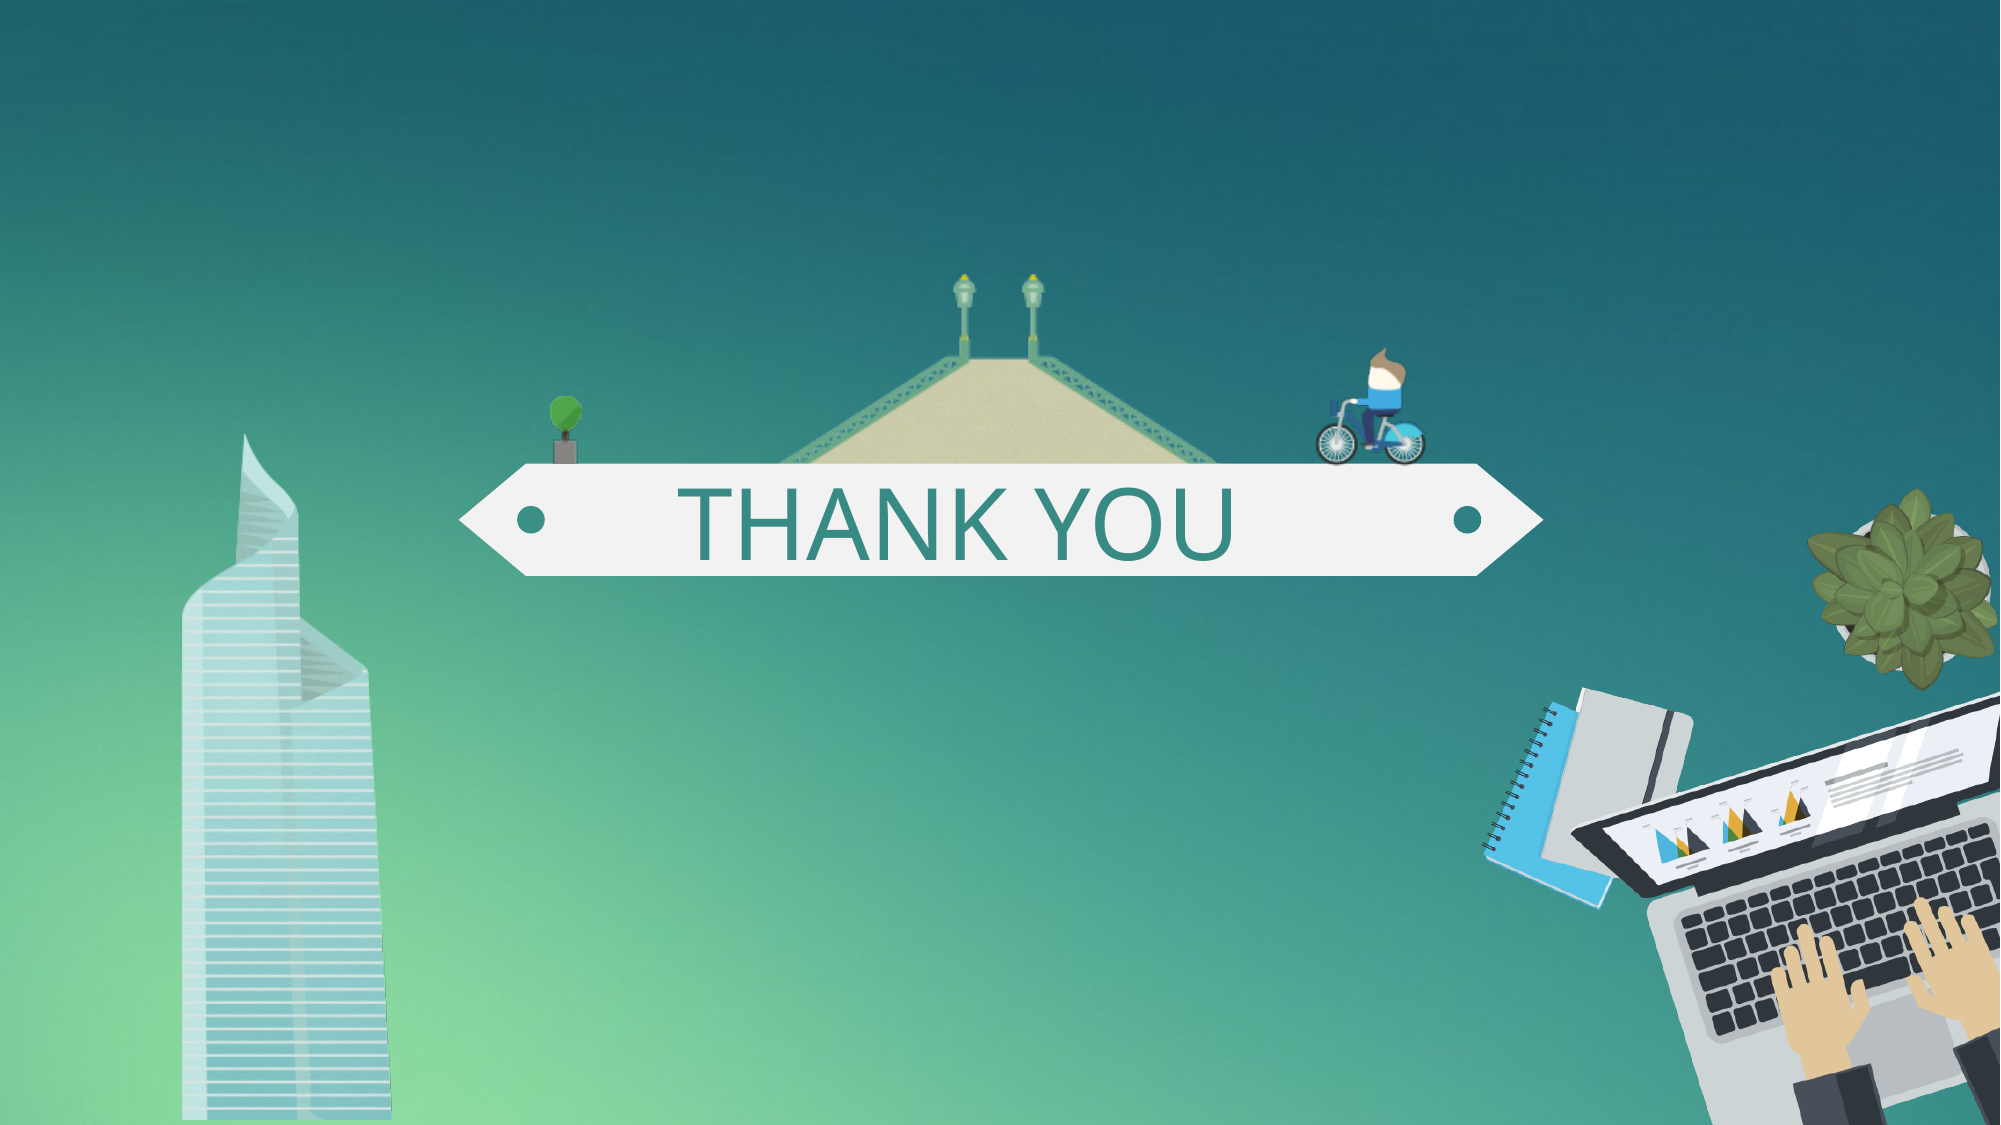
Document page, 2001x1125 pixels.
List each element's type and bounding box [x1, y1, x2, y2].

text_box [458, 463, 1544, 576]
picture [0, 0, 2000, 1125]
